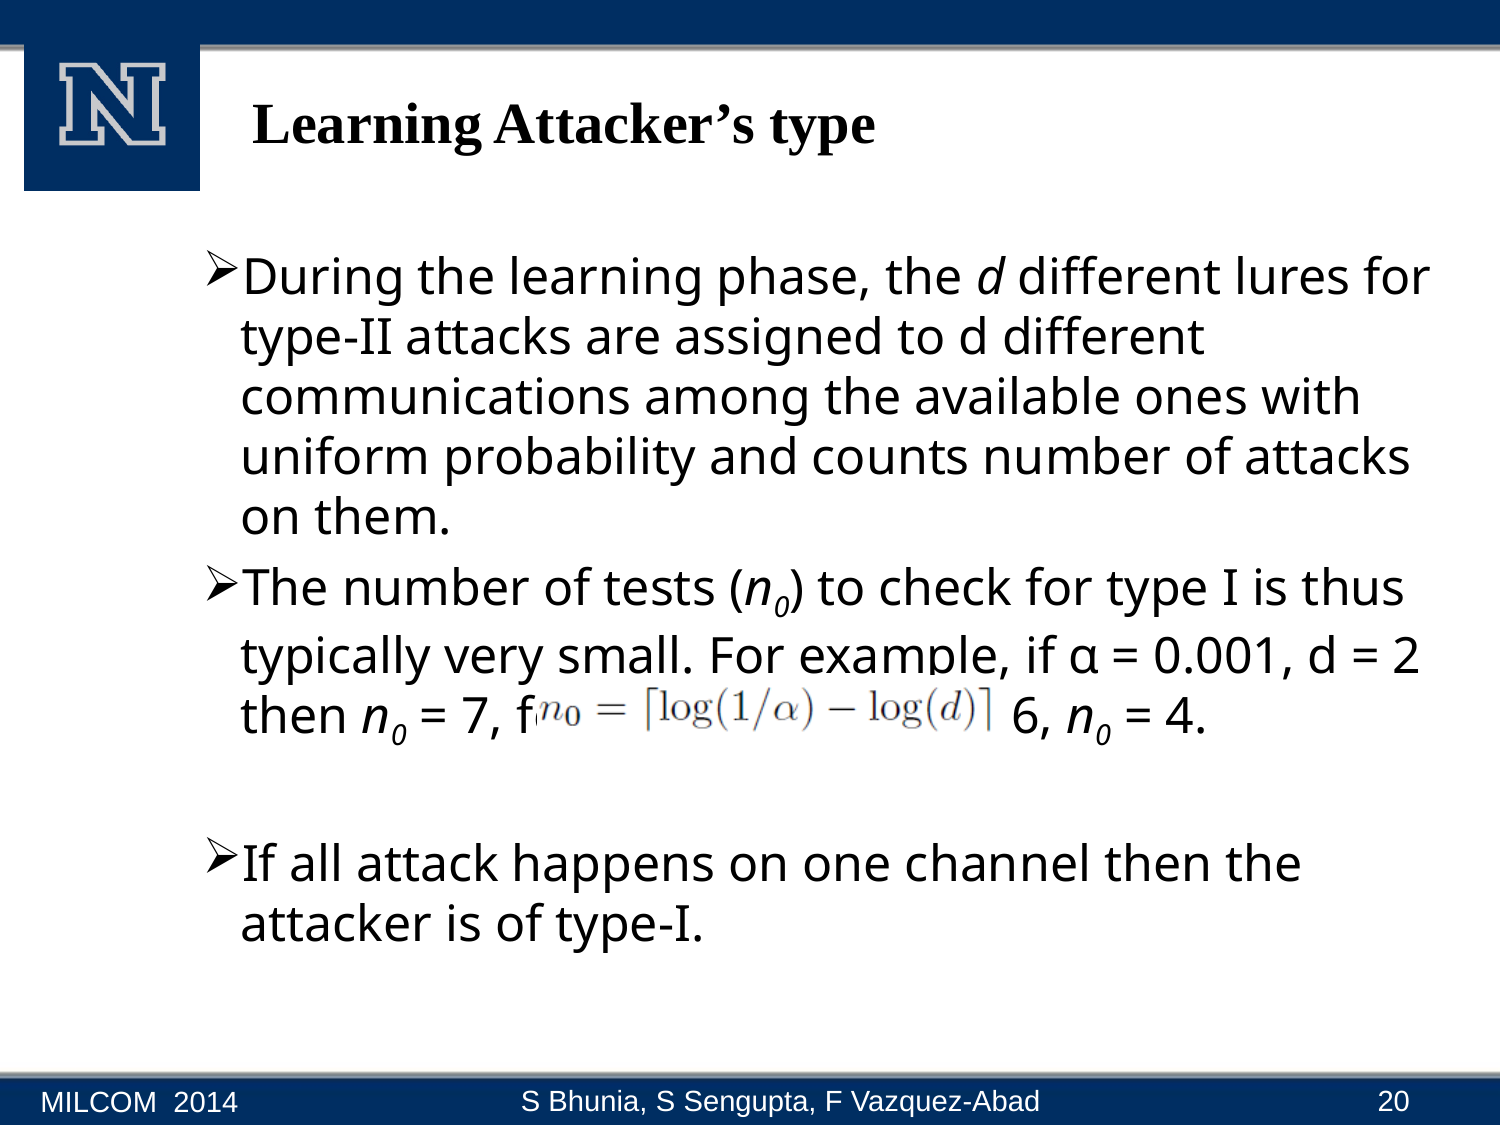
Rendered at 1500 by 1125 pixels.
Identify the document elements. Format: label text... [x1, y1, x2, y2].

picture [537, 675, 1001, 750]
slide_number 20 [1074, 1074, 1426, 1125]
title Learning Attacker’s type [237, 62, 1450, 188]
picture [0, 0, 1500, 191]
picture [0, 1062, 1500, 1125]
list During the learning phase, the d different lures for type-II attacks are assigned to d different communications among the available ones with uniform probability and counts number of attacks on them. The number of tests (n0) to check for type I is thus typically very small. For example, if α = 0.001, d = 2 then n0 = 7, for α = 0.005 and d = 6, n0 = 4. If all attack happens on one channel then the attacker is of type-I. [187, 237, 1450, 1038]
